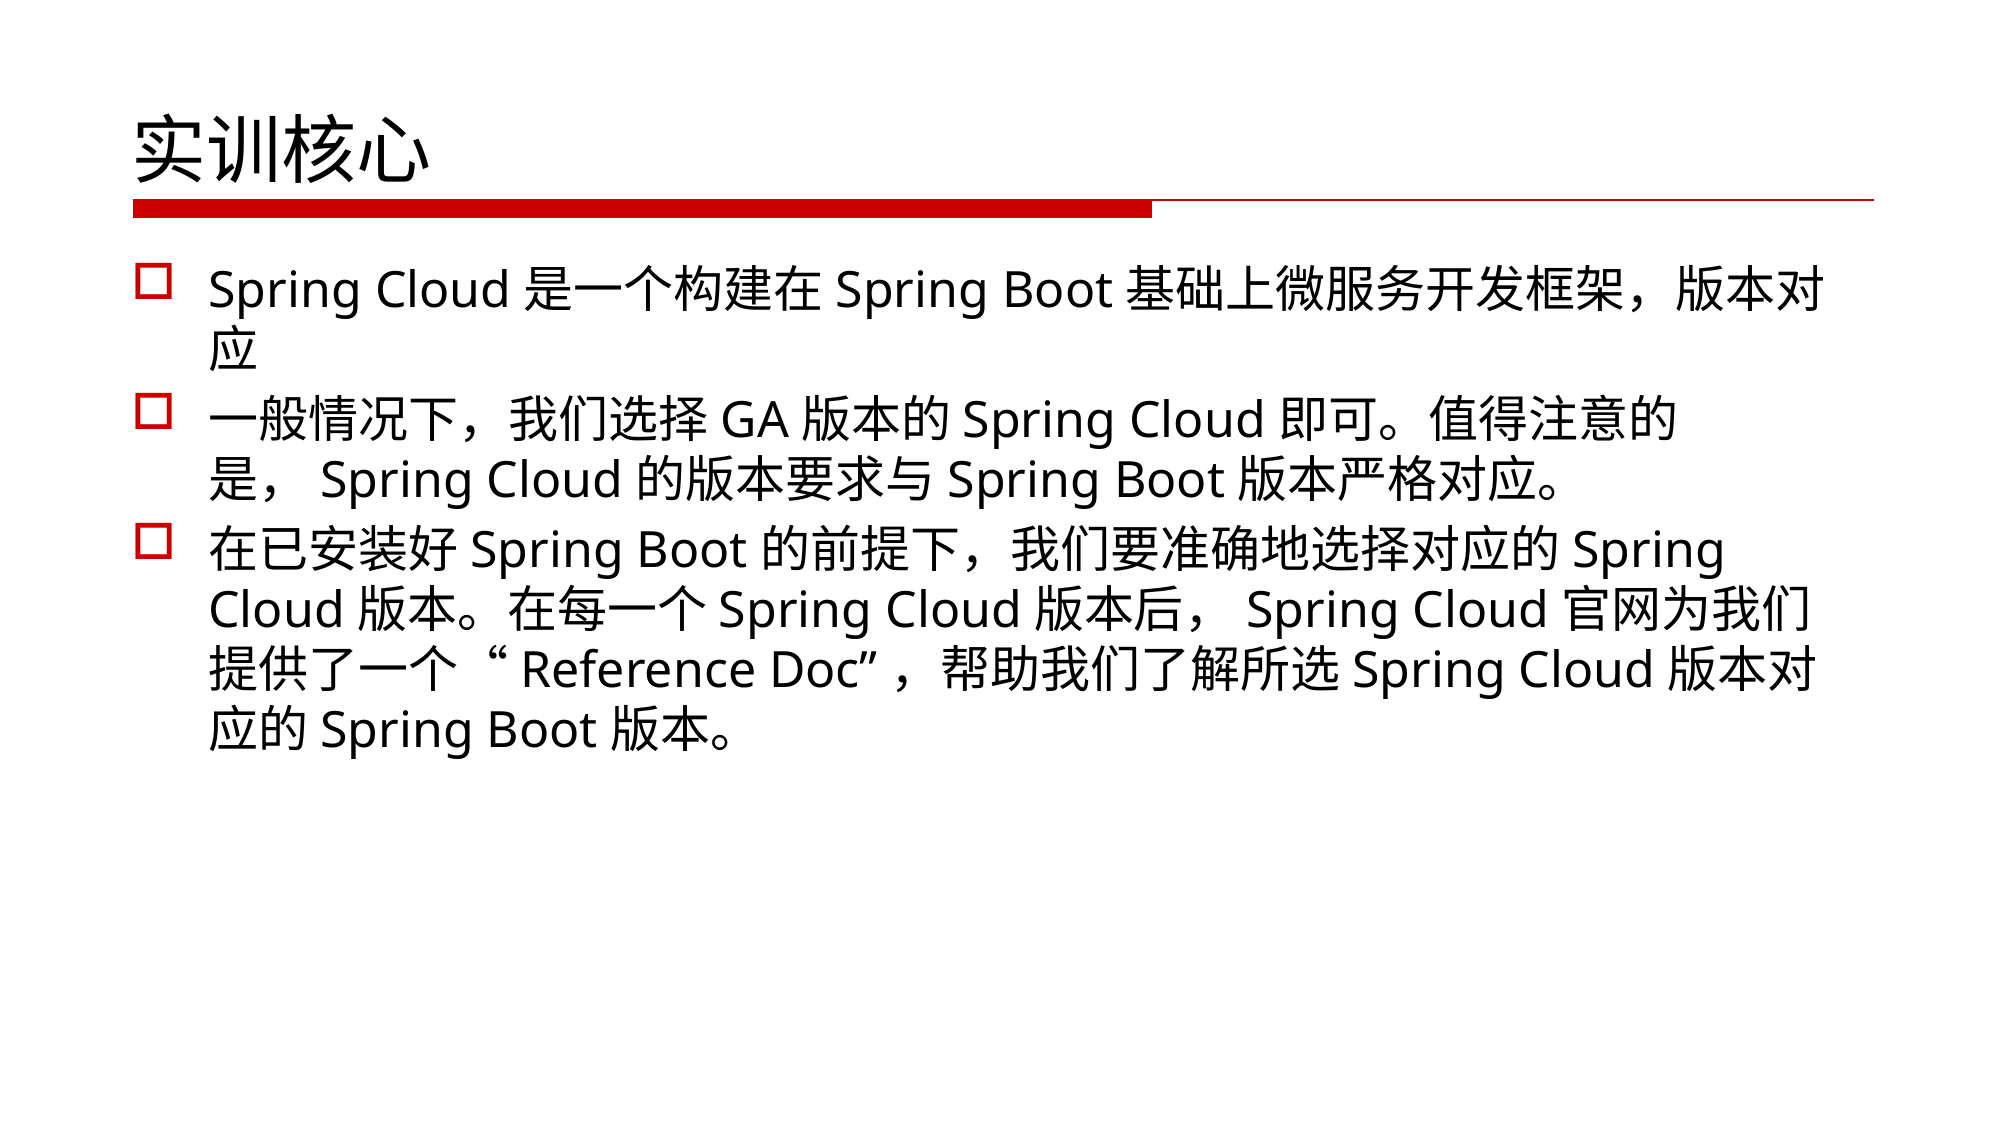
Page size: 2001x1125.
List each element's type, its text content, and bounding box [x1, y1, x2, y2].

list Spring Cloud是一个构建在Spring Boot基础上微服务开发框架，版本对应 一般情况下，我们选择GA版本的Spring Cloud即可。值得注意的是，Spring Cloud的版本要求与Spring Boot版本严格对应。 在已安装好Spring Boot的前提下，我们要准确地选择对应的Spring Cloud版本。在每一个Spring Cloud版本后，Spring Cloud官网为我们提供了一个“Reference Doc”，帮助我们了解所选Spring Cloud版本对应的Spring Boot版本。 [116, 249, 1867, 1001]
title 实训核心 [116, 0, 1867, 200]
